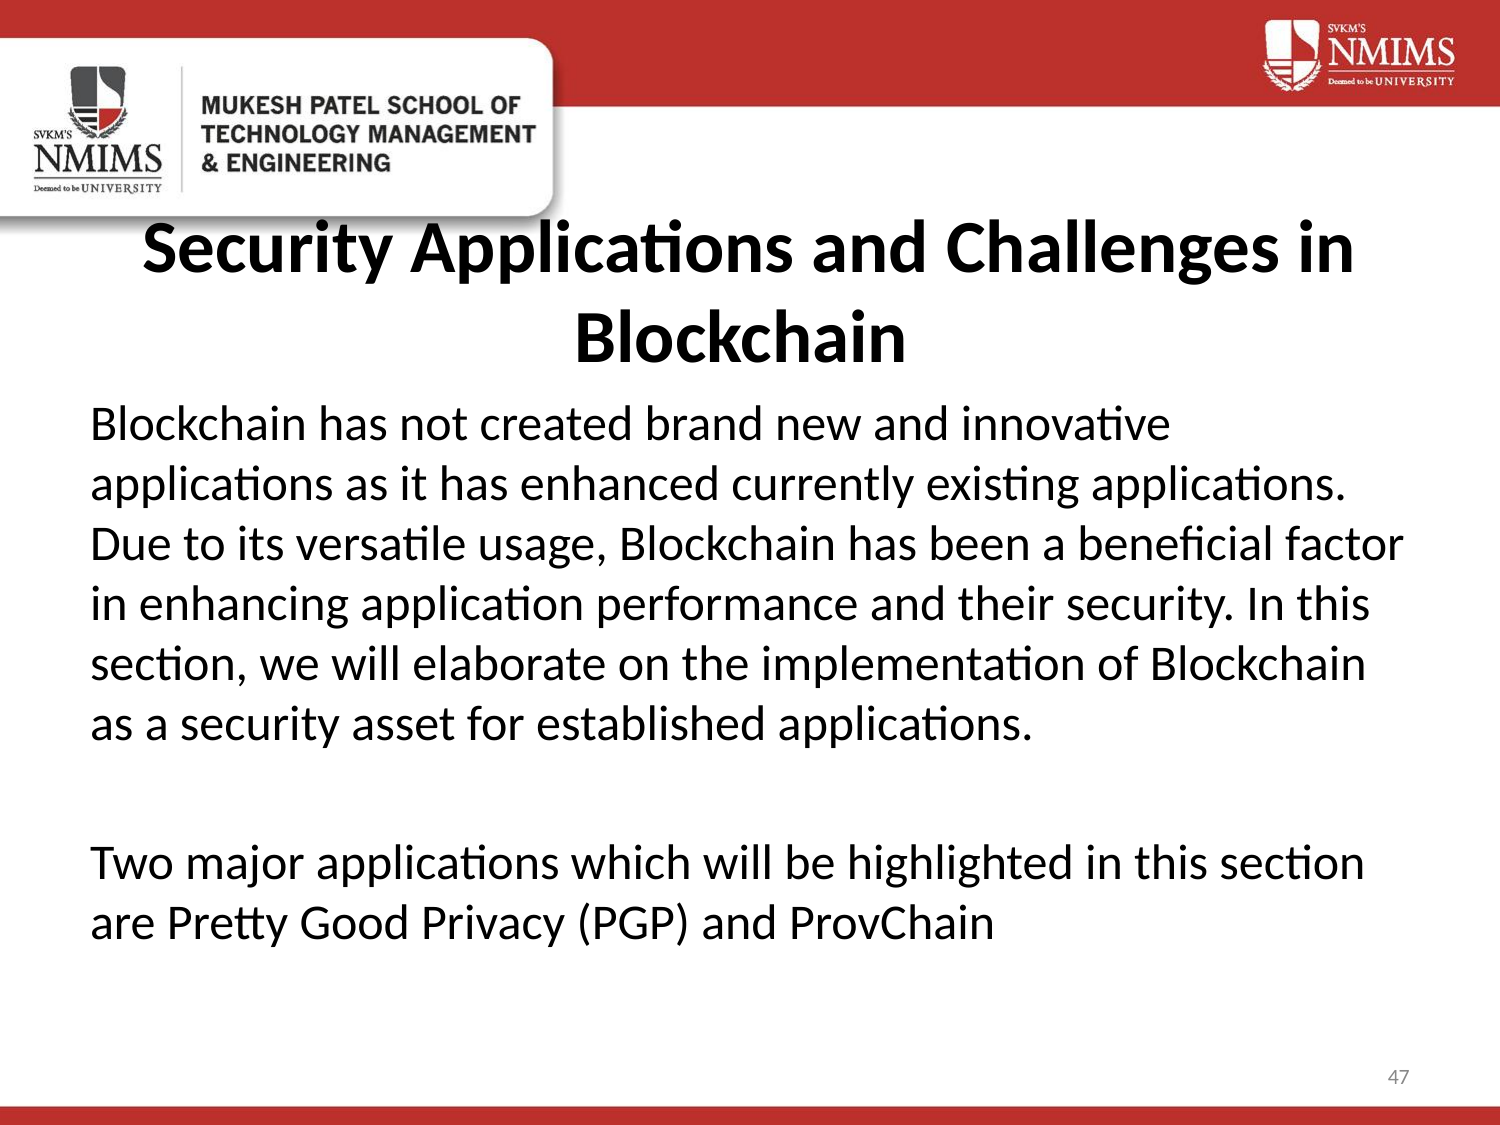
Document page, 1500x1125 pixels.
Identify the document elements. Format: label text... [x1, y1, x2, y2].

list Blockchain has not created brand new and innovative applications as it has enhanced currently existing applications. Due to its versatile usage, Blockchain has been a beneficial factor in enhancing application performance and their security. In this section, we will elaborate on the implementation of Blockchain as a security asset for established applications. Two major applications which will be highlighted in this section are Pretty Good Privacy (PGP) and ProvChain [75, 375, 1425, 1043]
slide_number ‹#› [1074, 1045, 1425, 1106]
picture [0, 0, 1500, 1125]
title Security Applications and Challenges in Blockchain [75, 212, 1425, 363]
